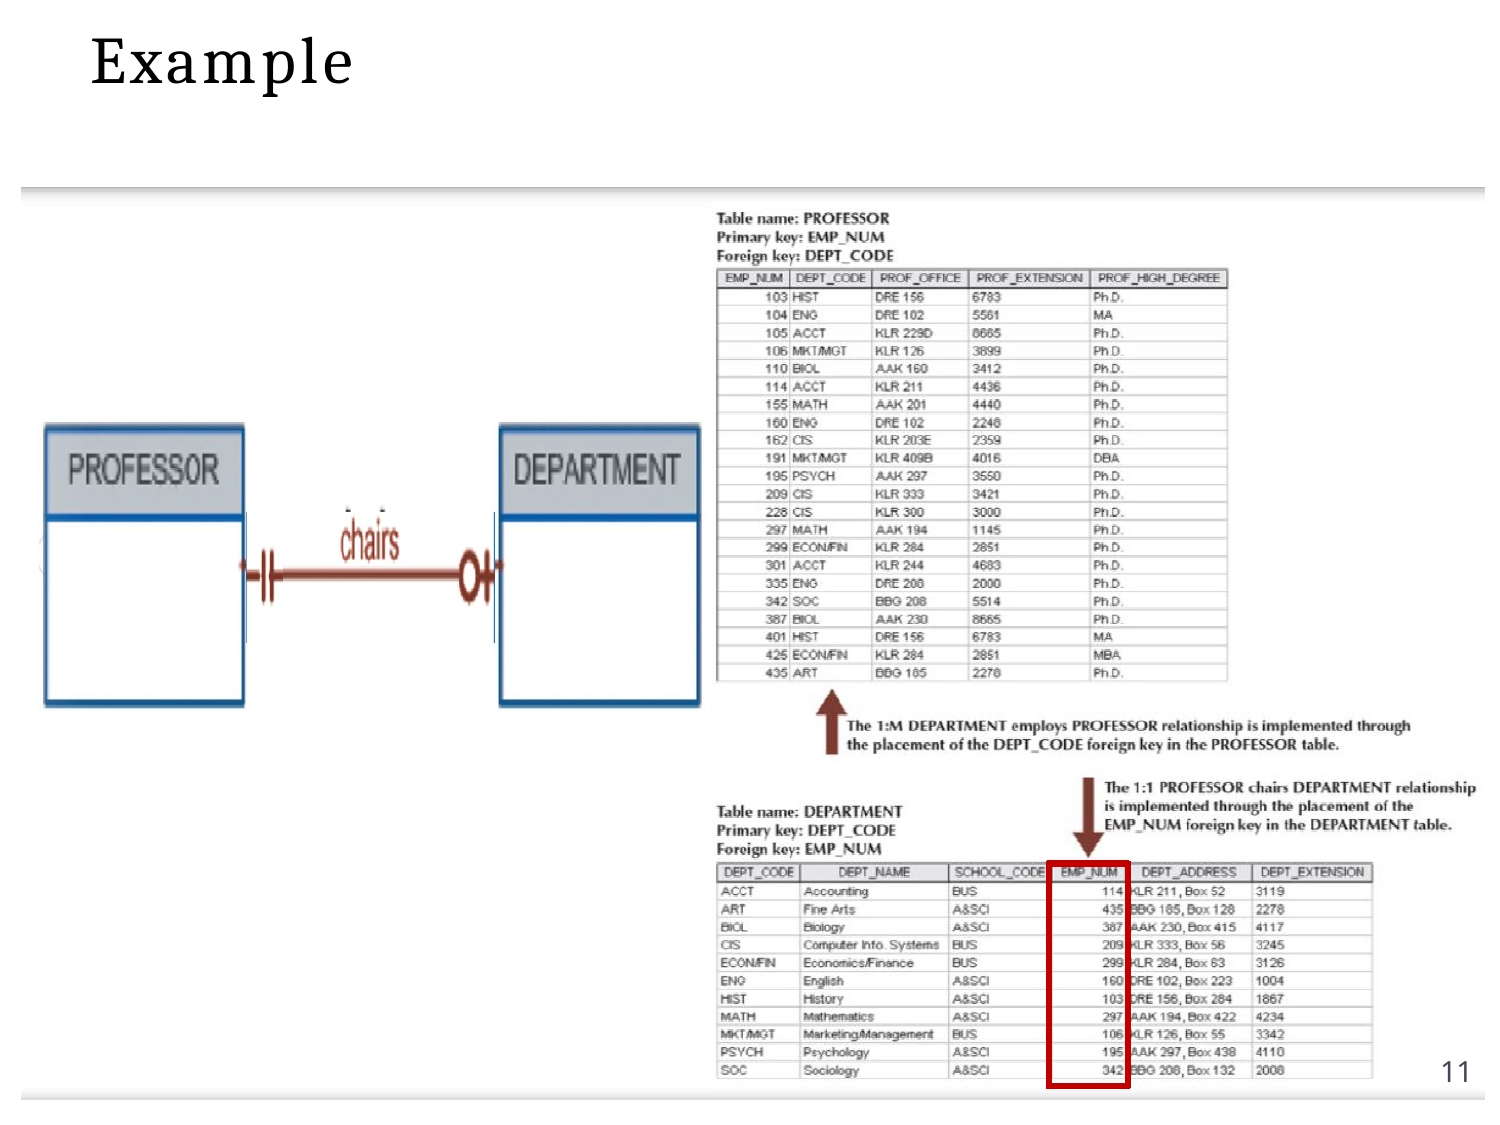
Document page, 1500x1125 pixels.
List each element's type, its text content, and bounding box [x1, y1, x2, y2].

picture [21, 187, 1485, 1101]
title Example [87, 14, 1360, 186]
